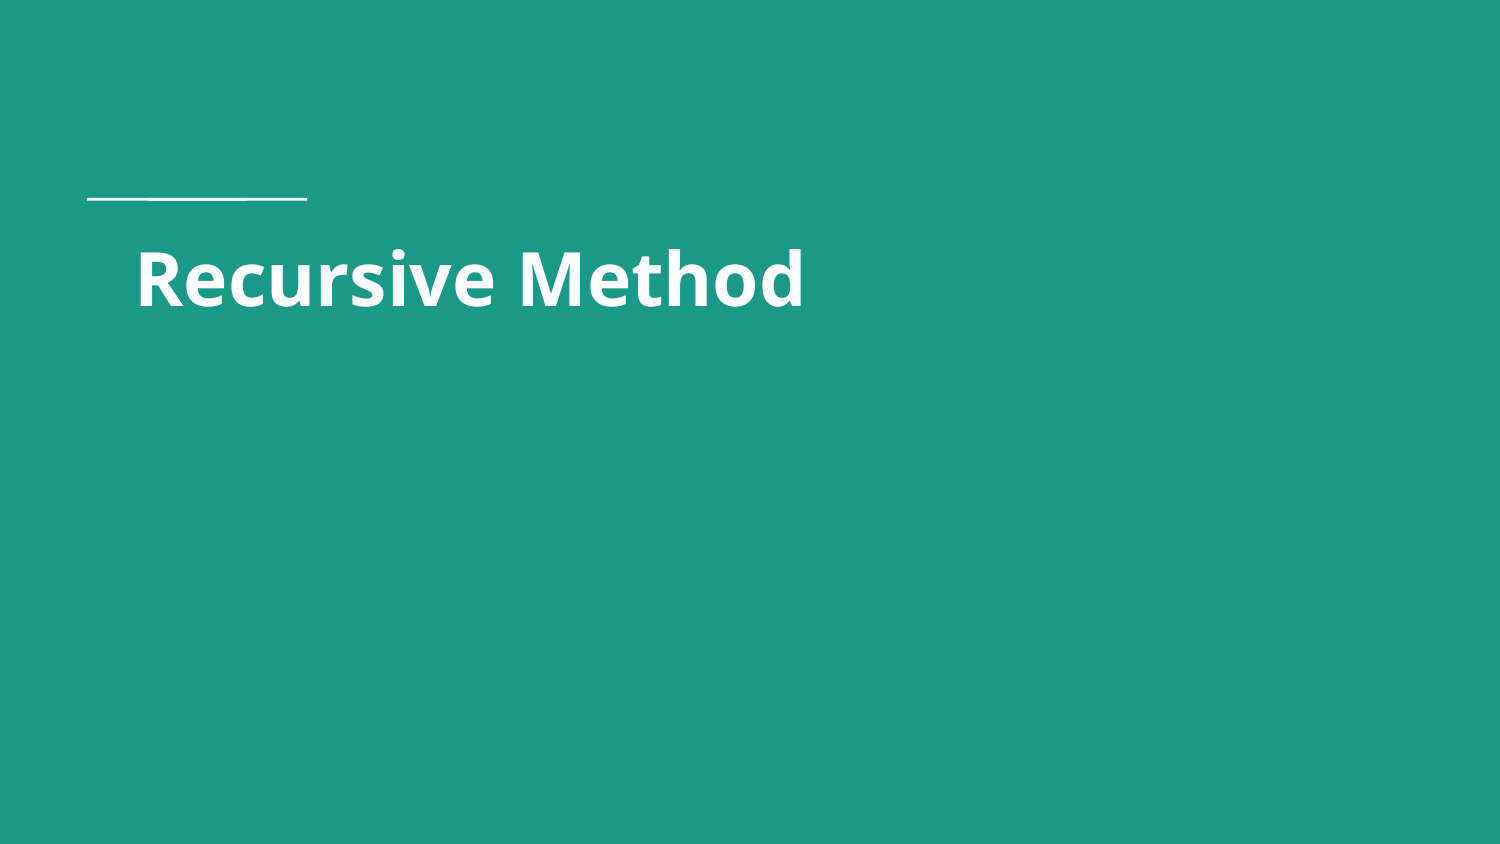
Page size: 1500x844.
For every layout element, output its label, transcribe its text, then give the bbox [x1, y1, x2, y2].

title Recursive Method [119, 216, 1381, 466]
